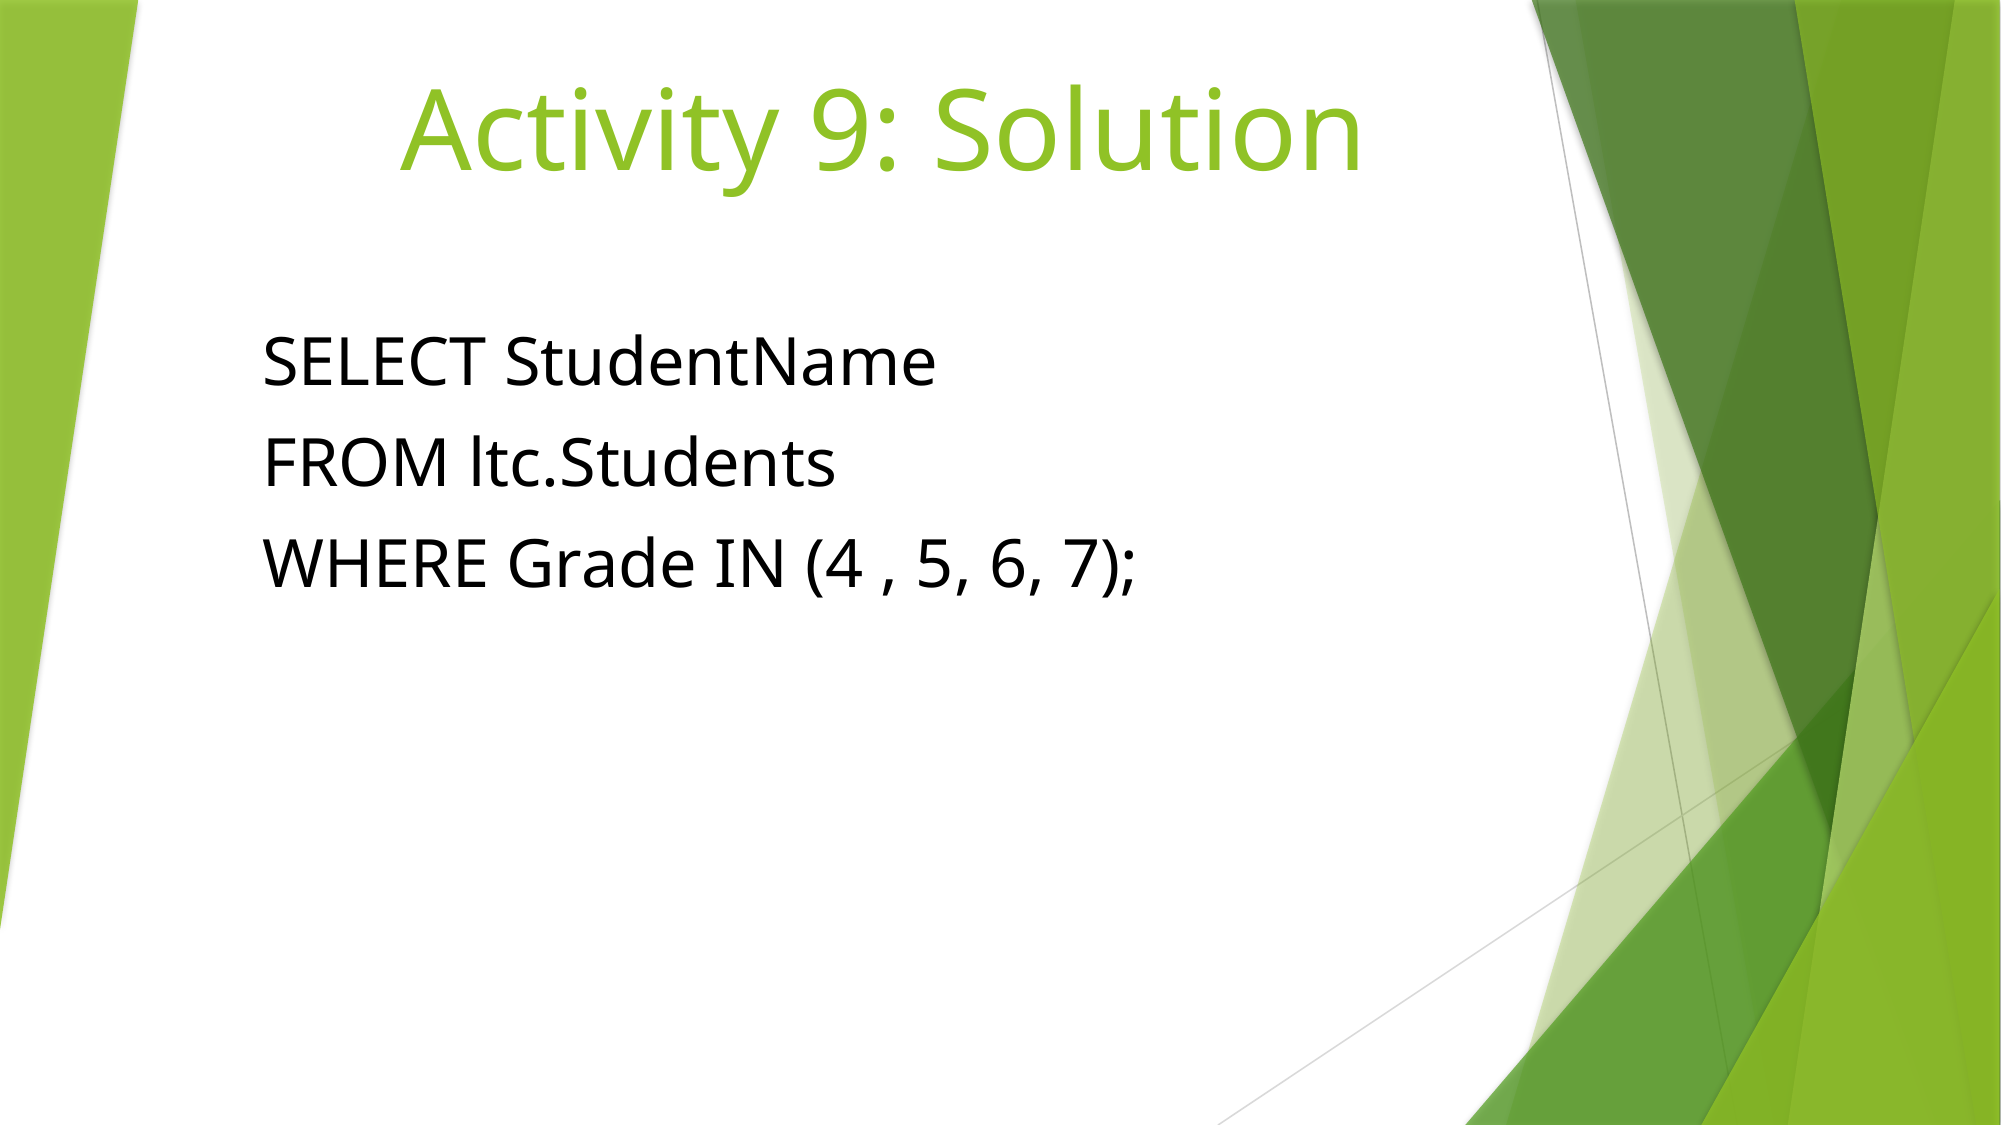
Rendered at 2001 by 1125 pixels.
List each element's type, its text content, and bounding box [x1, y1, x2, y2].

title Activity 9: Solution [247, 51, 1522, 201]
subtitle SELECT StudentName FROM ltc.Students WHERE Grade IN (4 , 5, 6, 7); [247, 311, 1620, 1091]
